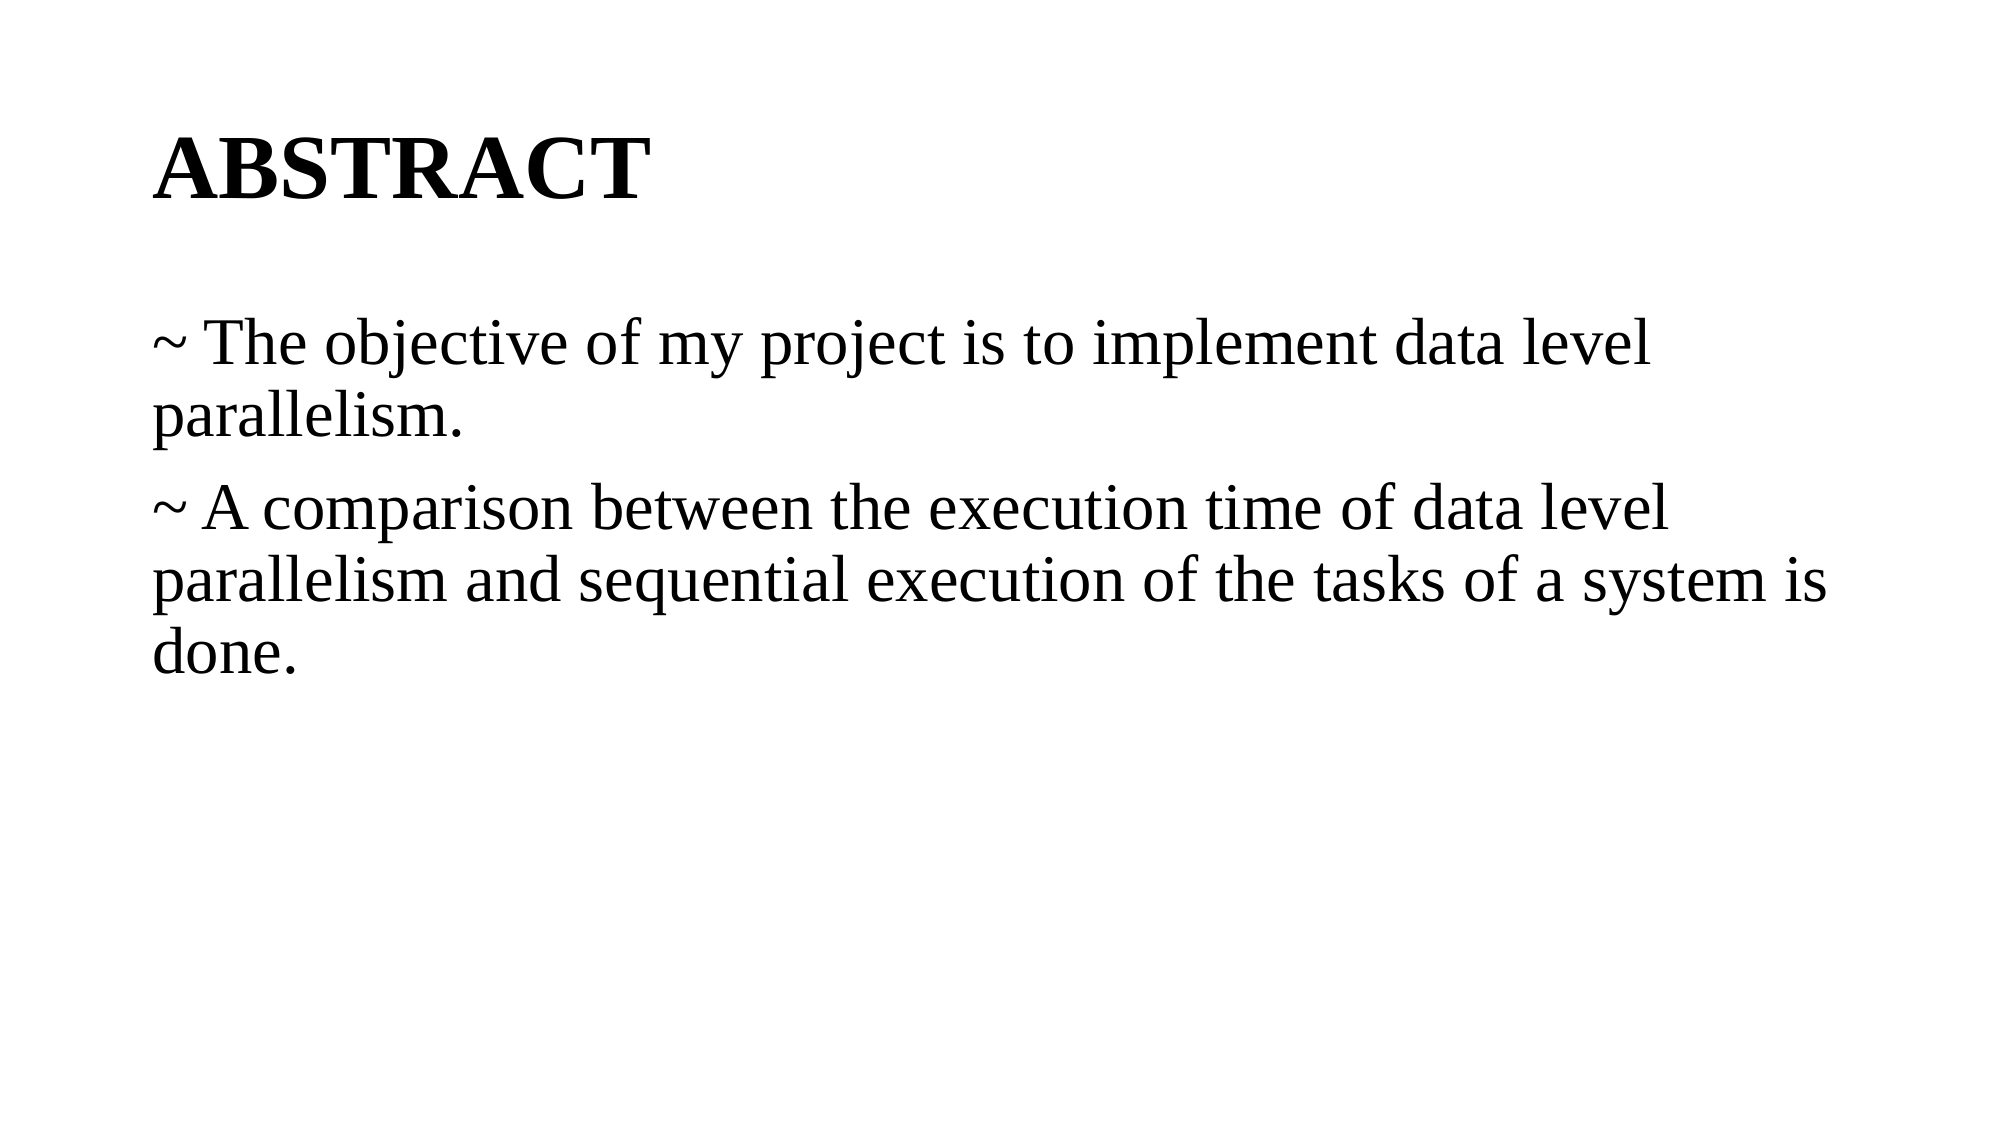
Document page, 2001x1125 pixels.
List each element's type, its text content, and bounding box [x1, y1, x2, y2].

title ABSTRACT [137, 59, 1863, 278]
list ~ The objective of my project is to implement data level parallelism. ~ A comparison between the execution time of data level parallelism and sequential execution of the tasks of a system is done. [137, 299, 1863, 1014]
